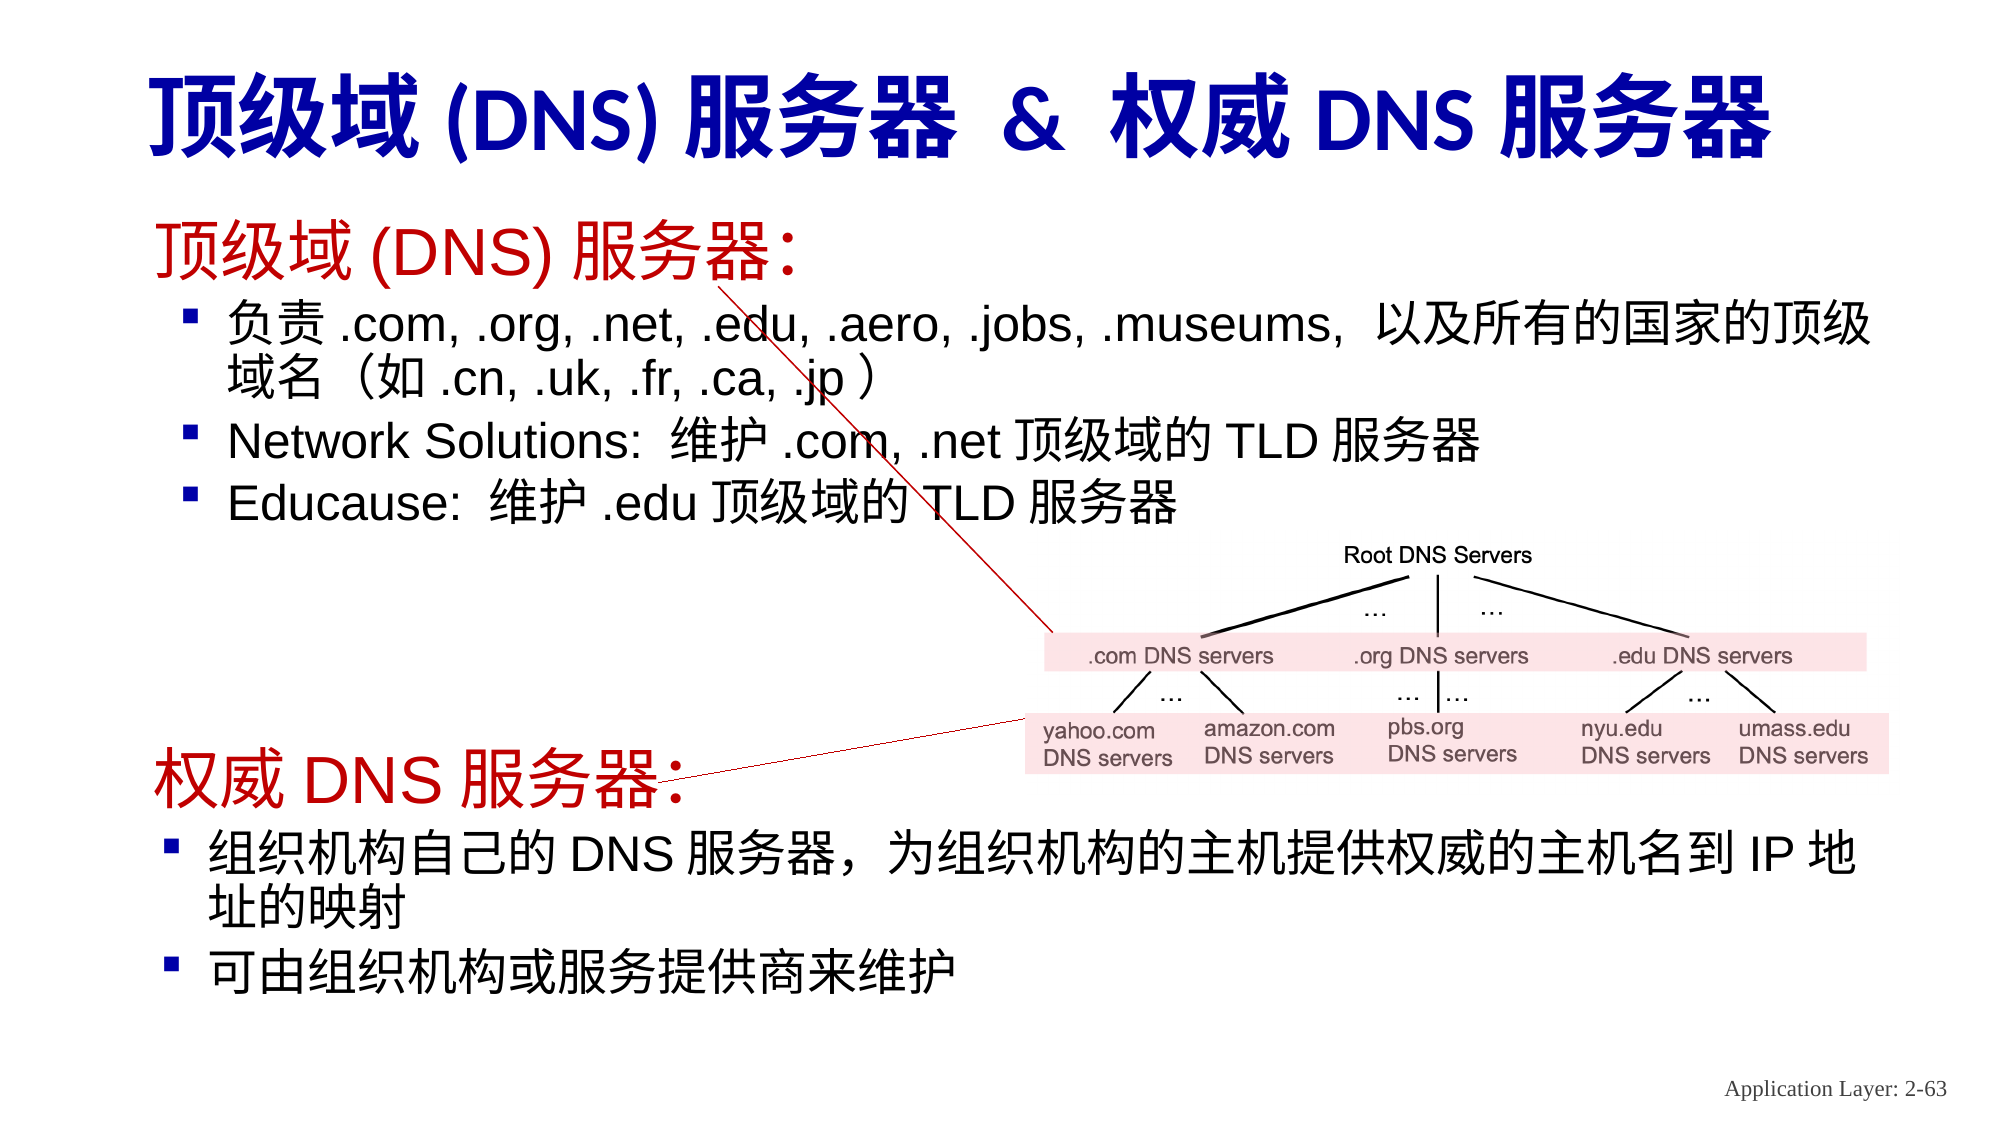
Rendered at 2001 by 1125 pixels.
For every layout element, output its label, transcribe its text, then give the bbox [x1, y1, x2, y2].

text_box 权威DNS服务器： 组织机构自己的DNS服务器，为组织机构的主机提供权威的主机名到IP地址的映射 可由组织机构或服务提供商来维护 [117, 738, 1900, 1039]
title 顶级域(DNS)服务器 & 权威DNS服务器 [131, 47, 1856, 195]
text_box 顶级域(DNS)服务器： 负责.com, .org, .net, .edu, .aero, .jobs, .museums, 以及所有的国家的顶级域名（如.cn, .uk, .fr, .ca, .jp） Network Solutions: 维护.com, .net顶级域的TLD服务器 Educause: 维护.edu顶级域的TLD服务器 [136, 210, 1920, 545]
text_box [718, 286, 1867, 672]
picture [1027, 530, 1900, 795]
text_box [658, 712, 1889, 783]
slide_number Application Layer: 2-63 [1512, 1056, 1963, 1117]
